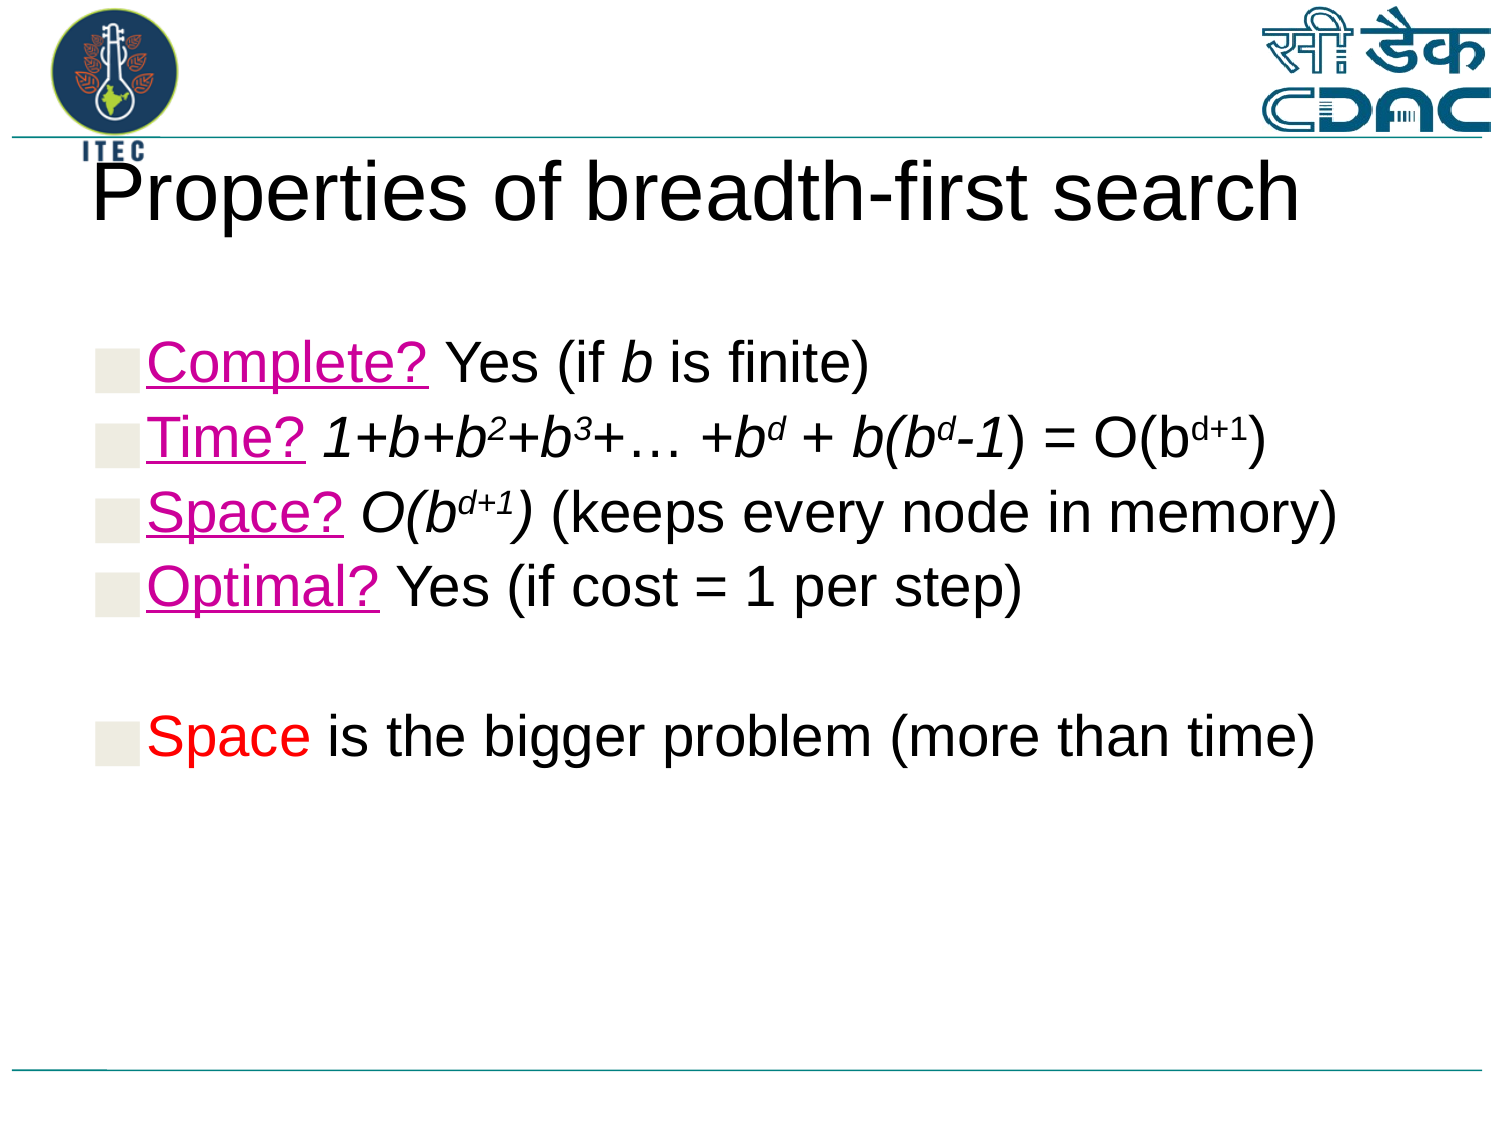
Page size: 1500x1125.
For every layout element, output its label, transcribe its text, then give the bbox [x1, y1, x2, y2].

picture [26, 0, 202, 174]
picture [1262, 6, 1491, 132]
list Complete? Yes (if b is finite) Time? 1+b+b2+b3+… +bd + b(bd-1) = O(bd+1) Space? O(bd+1) (keeps every node in memory) Optimal? Yes (if cost = 1 per step) Space is the bigger problem (more than time) [75, 324, 1425, 963]
title Properties of breadth-first search [75, 75, 1425, 300]
